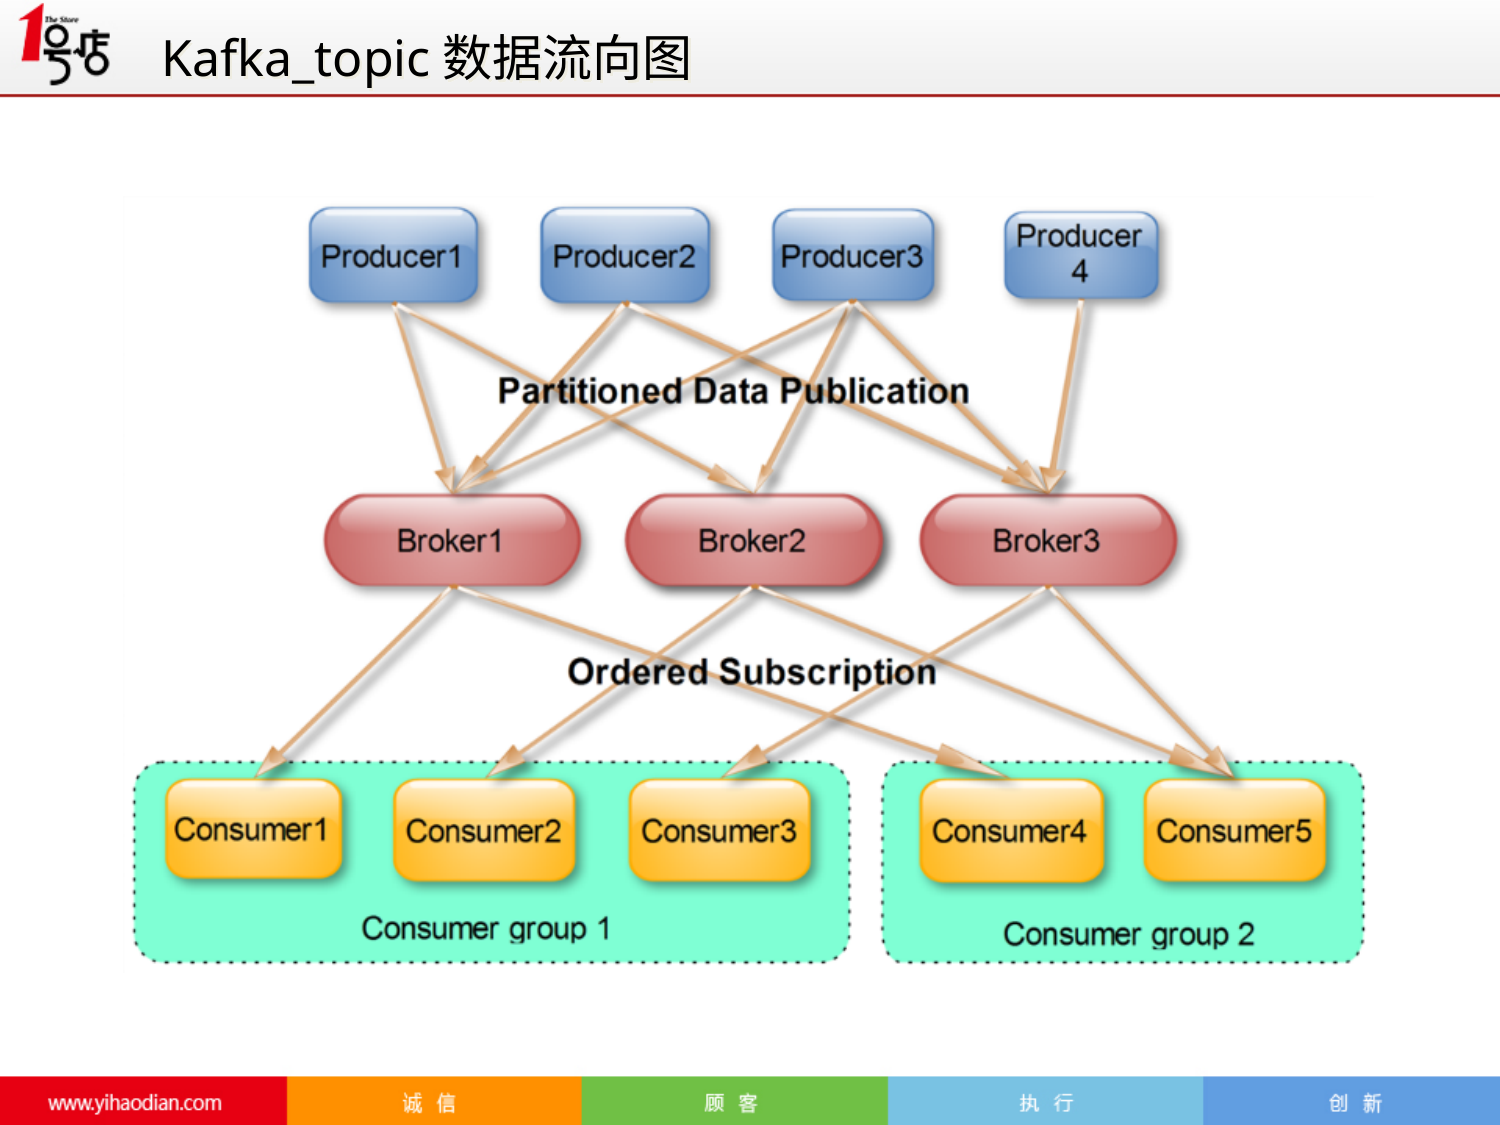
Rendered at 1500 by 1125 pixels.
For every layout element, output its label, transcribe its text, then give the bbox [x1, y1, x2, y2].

text_box Kafka_topic数据流向图 [146, 18, 1365, 94]
picture [0, 0, 1500, 1125]
